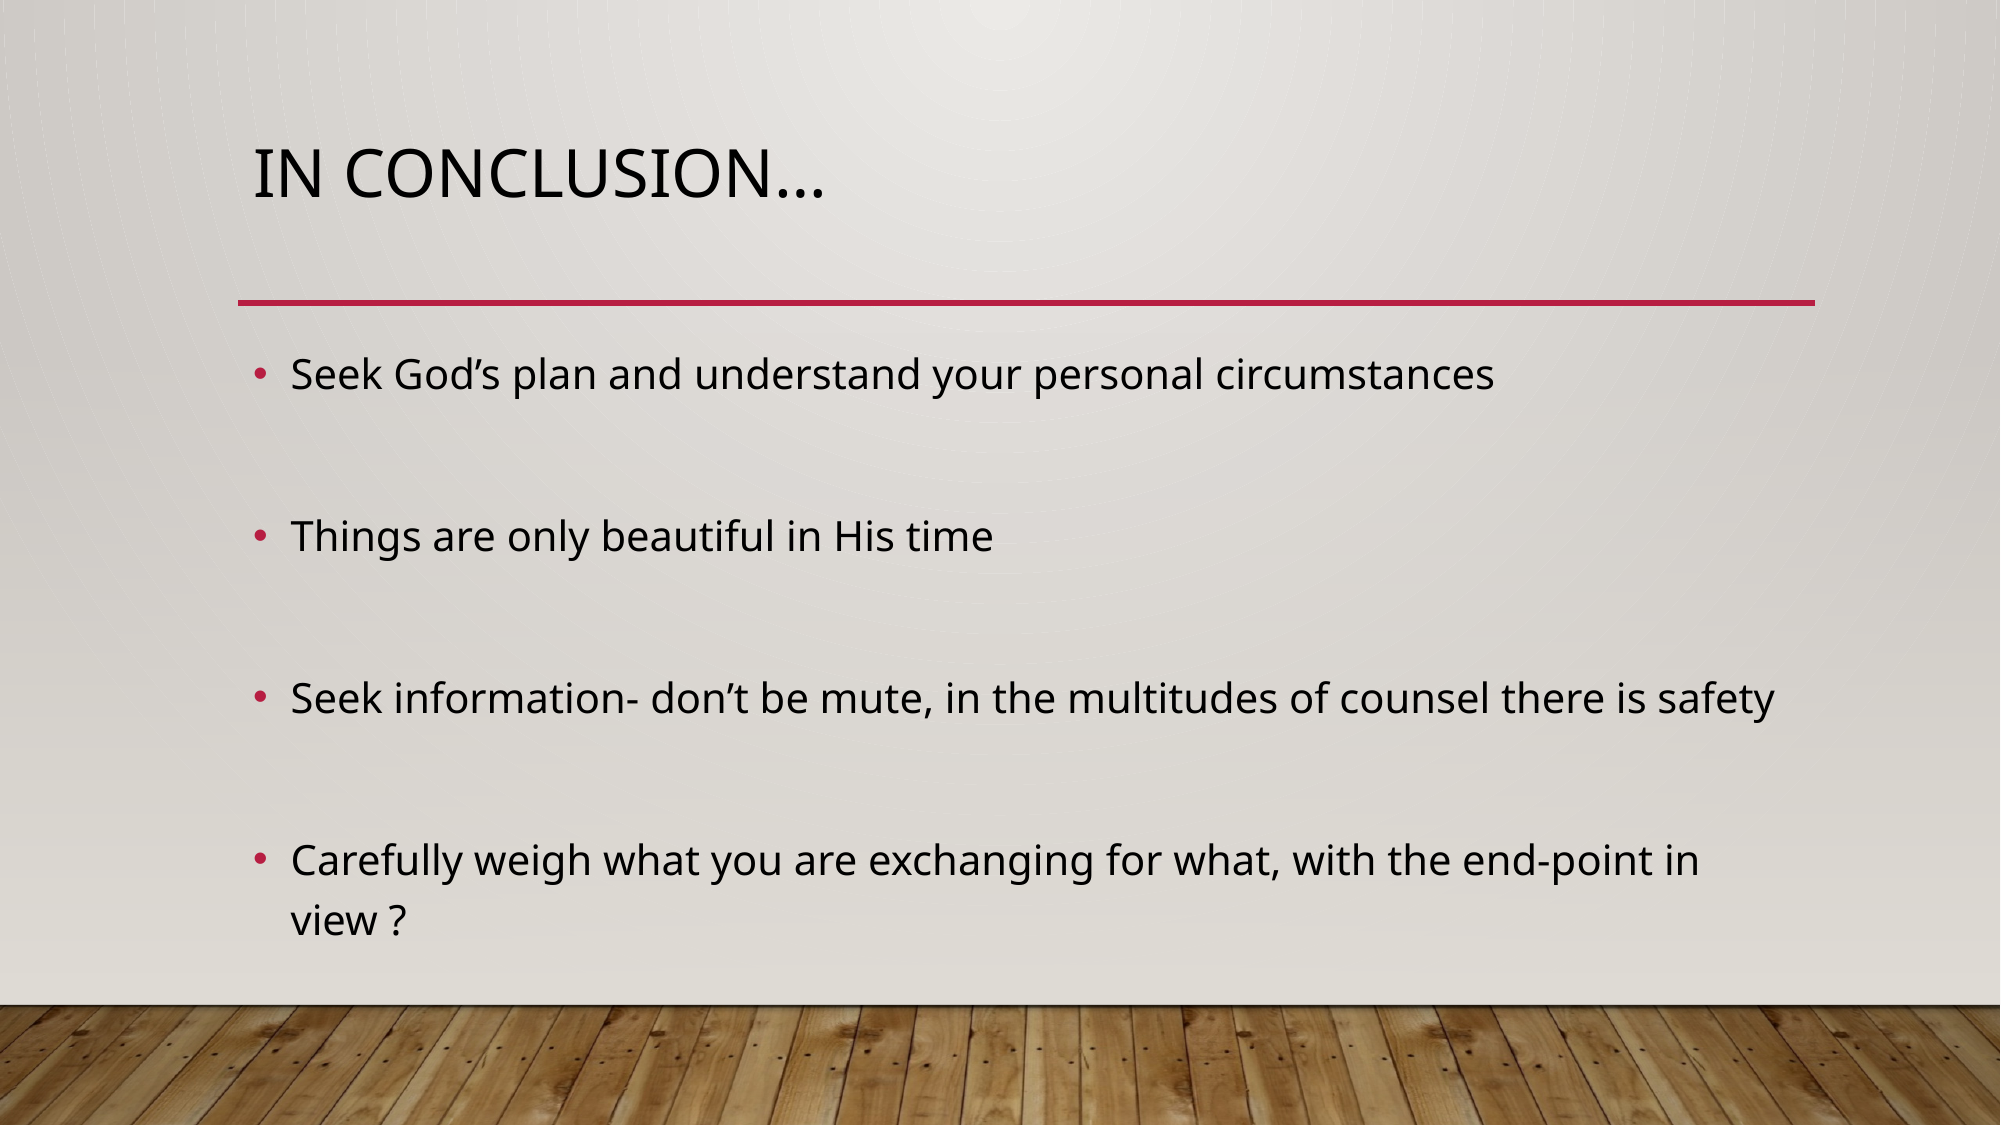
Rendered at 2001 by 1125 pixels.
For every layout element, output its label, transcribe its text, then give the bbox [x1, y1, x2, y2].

list Seek God’s plan and understand your personal circumstances Things are only beautiful in His time Seek information- don’t be mute, in the multitudes of counsel there is safety Carefully weigh what you are exchanging for what, with the end-point in view ? [238, 330, 1814, 897]
picture [0, 1005, 2000, 1125]
title In conclusion… [238, 131, 1814, 305]
